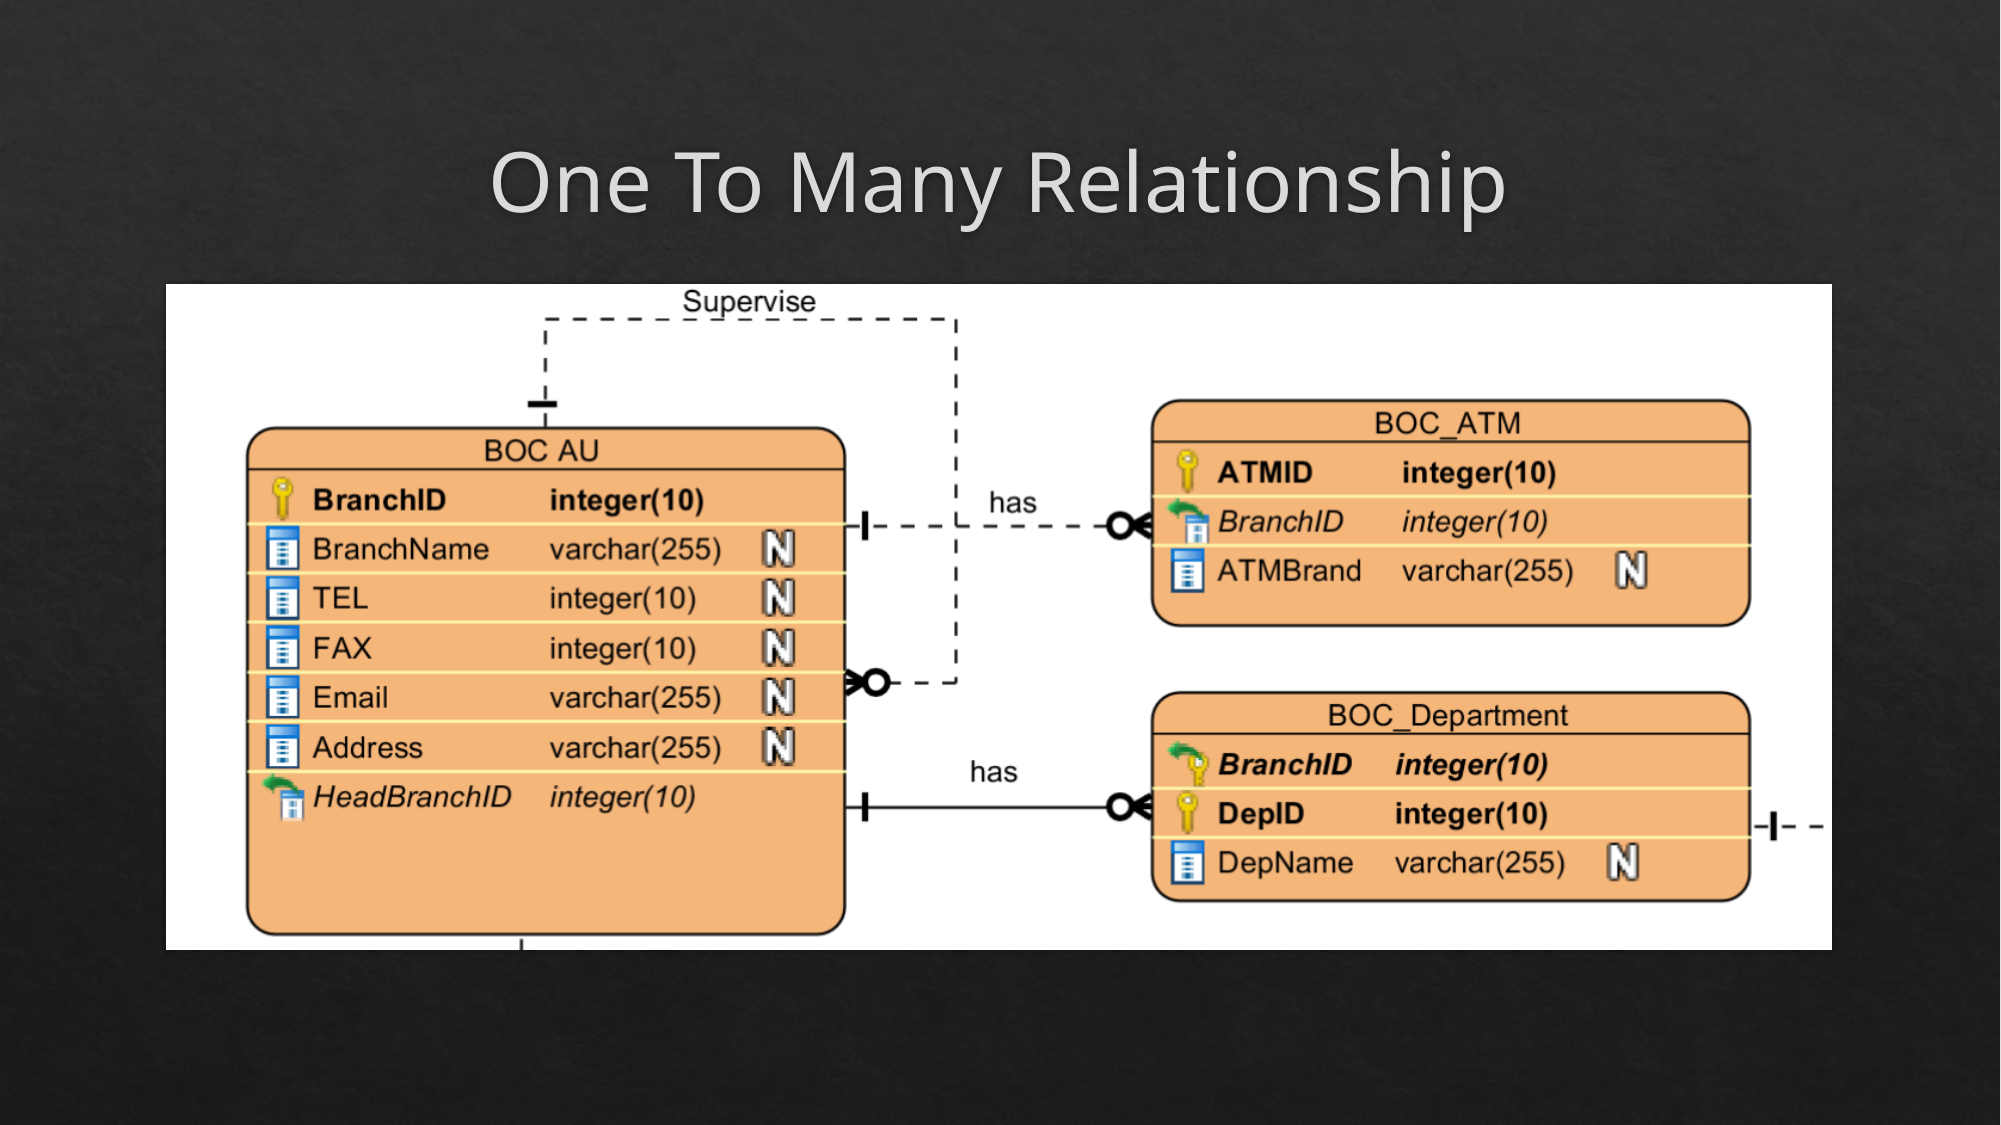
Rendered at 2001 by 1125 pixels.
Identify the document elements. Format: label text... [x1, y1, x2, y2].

title One To Many Relationship [149, 99, 1849, 260]
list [166, 283, 1832, 951]
